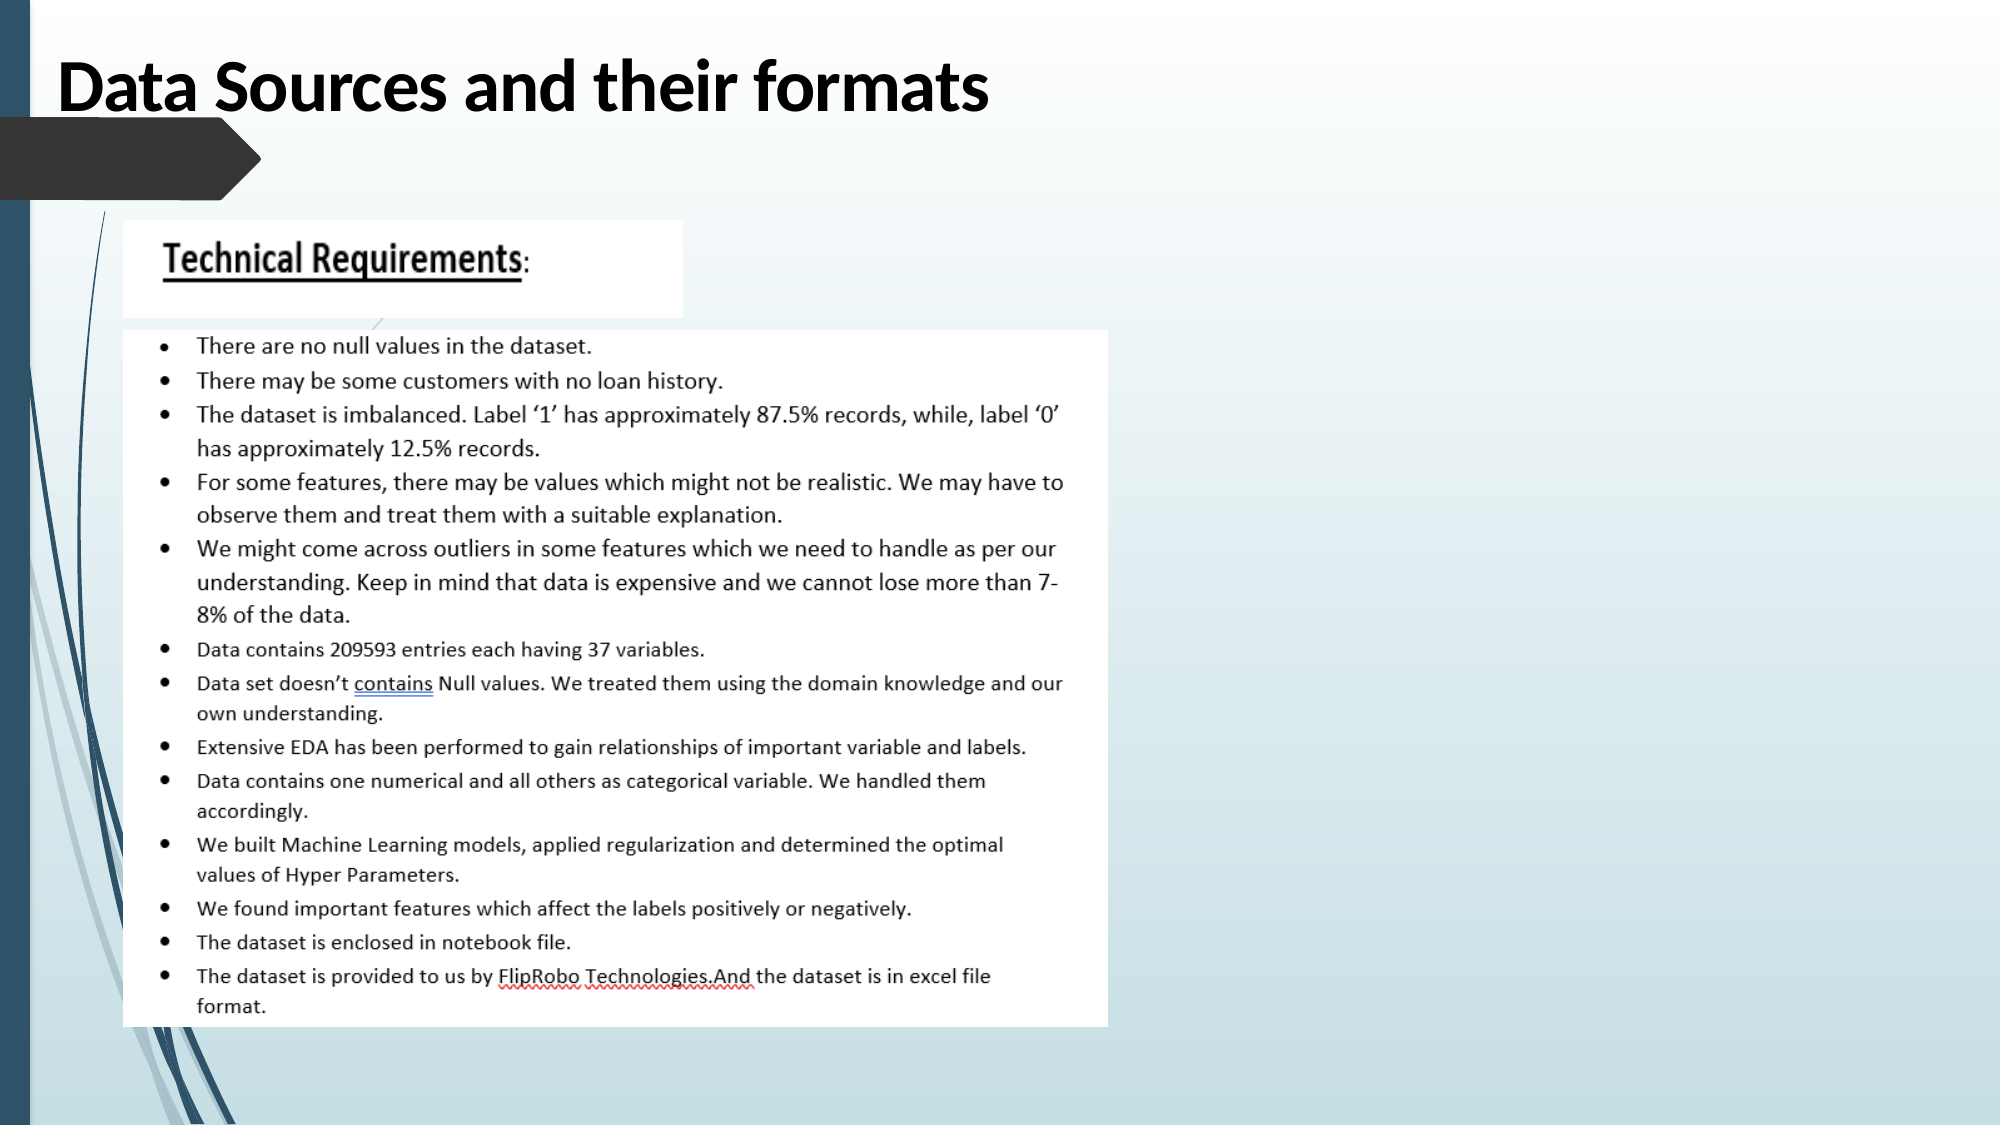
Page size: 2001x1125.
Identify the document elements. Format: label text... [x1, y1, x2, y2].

text_box Data Sources and their formats [25, 26, 1601, 149]
picture [123, 330, 1108, 1028]
picture [123, 220, 684, 318]
